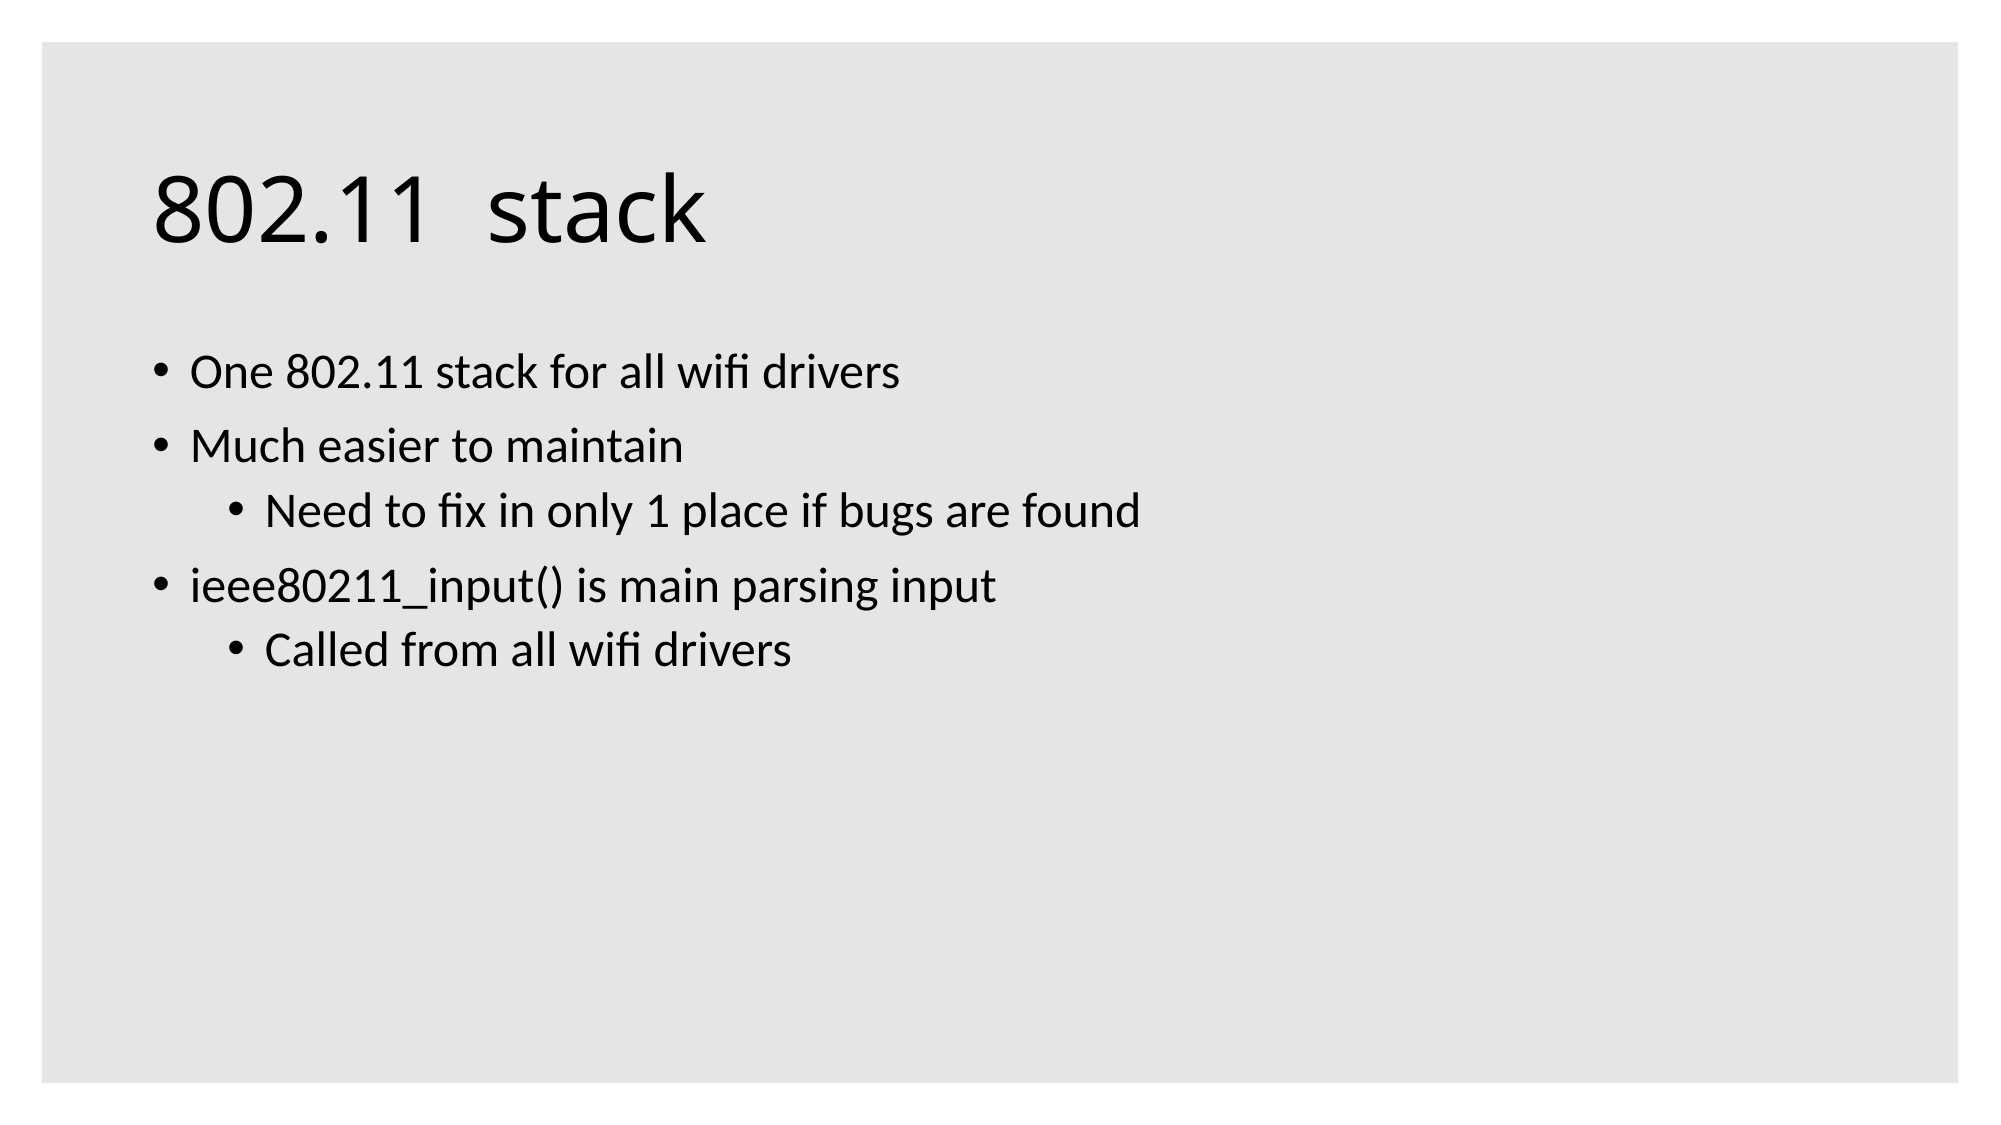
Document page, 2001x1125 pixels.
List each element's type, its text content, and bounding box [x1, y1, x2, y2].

text_box [52, 51, 1948, 1073]
title 802.11 stack [137, 103, 1863, 322]
list One 802.11 stack for all wifi drivers Much easier to maintain Need to fix in only 1 place if bugs are found ieee80211_input() is main parsing input Called from all wifi drivers [137, 337, 1863, 973]
